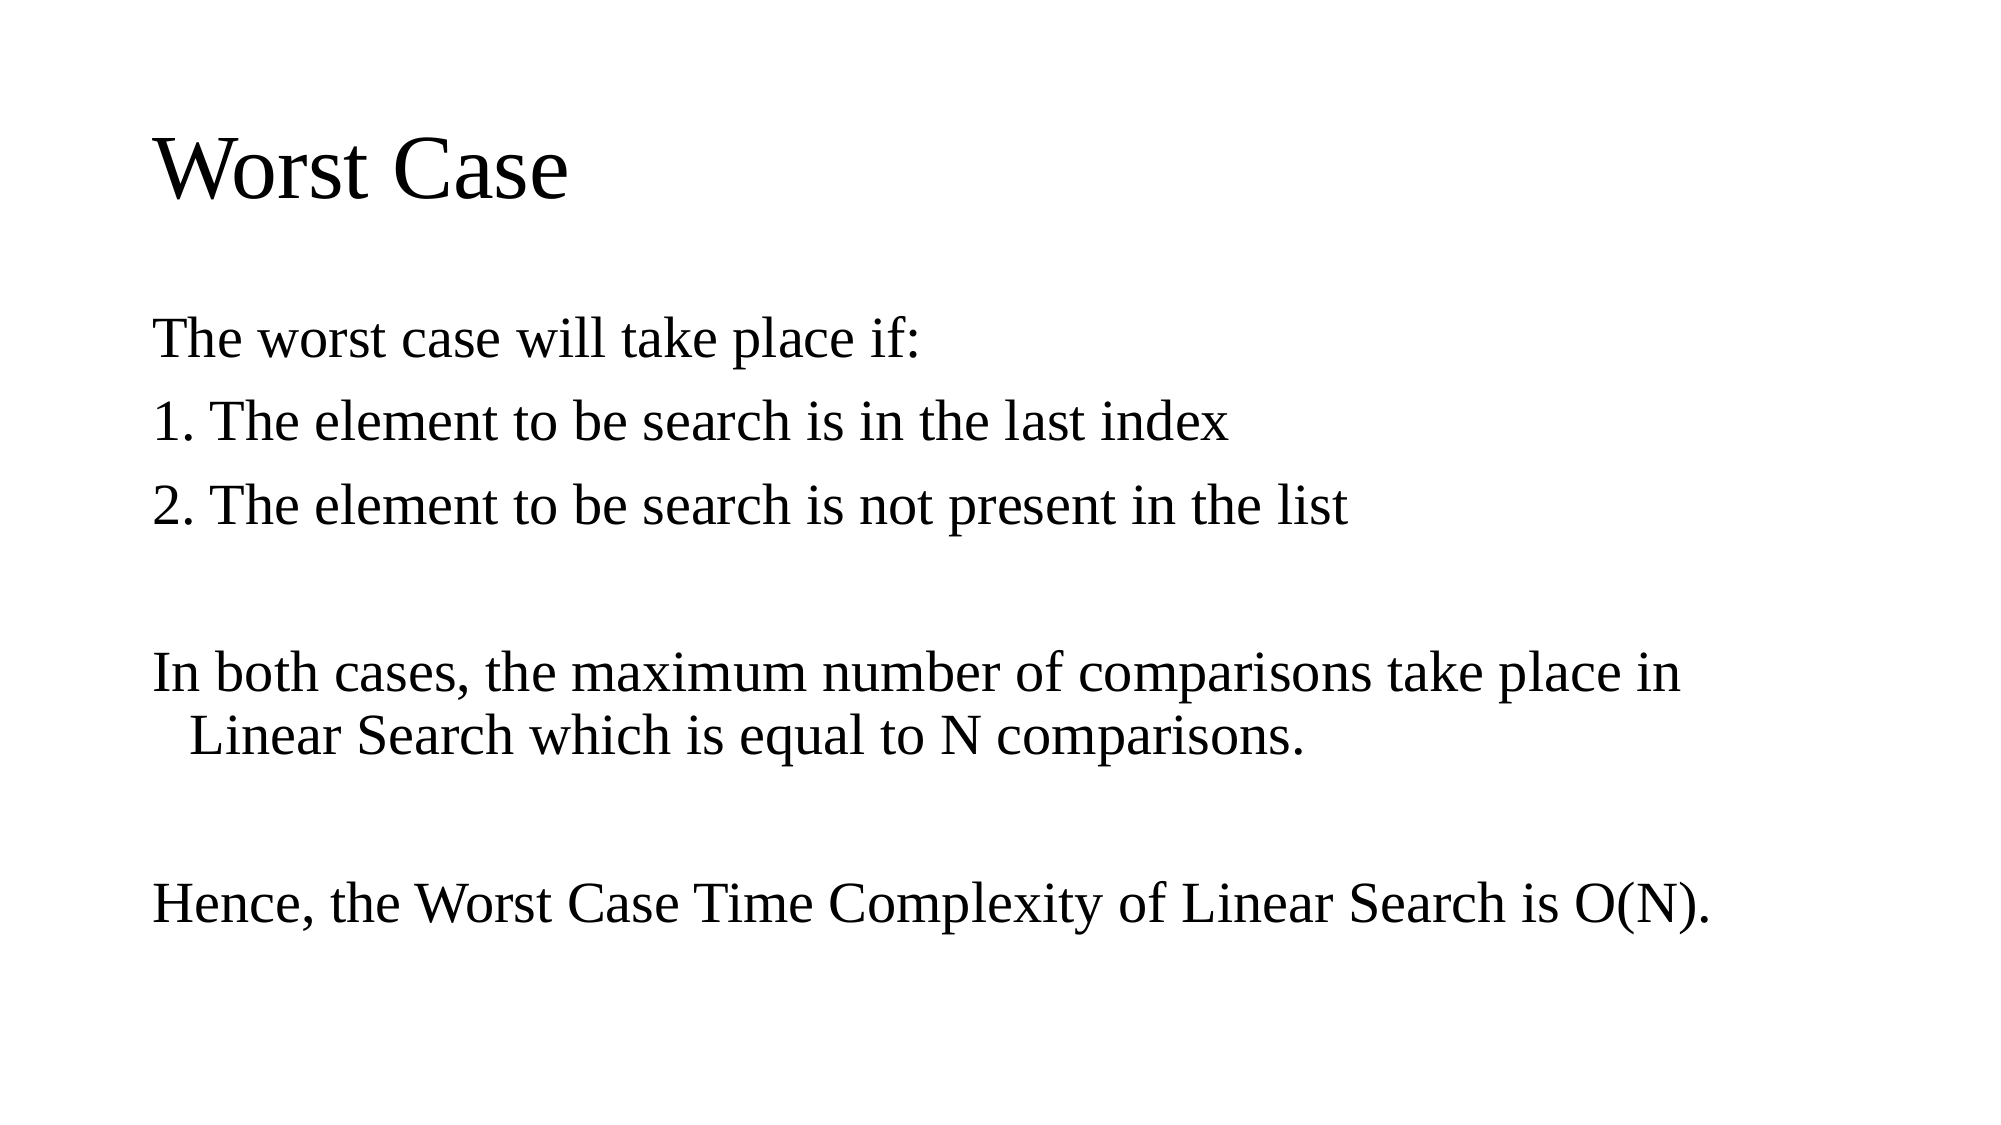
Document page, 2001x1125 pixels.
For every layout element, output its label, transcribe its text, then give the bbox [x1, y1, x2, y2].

title Worst Case [137, 59, 1863, 278]
list The worst case will take place if: 1. The element to be search is in the last index 2. The element to be search is not present in the list In both cases, the maximum number of comparisons take place in Linear Search which is equal to N comparisons. Hence, the Worst Case Time Complexity of Linear Search is O(N). [137, 299, 1863, 1014]
